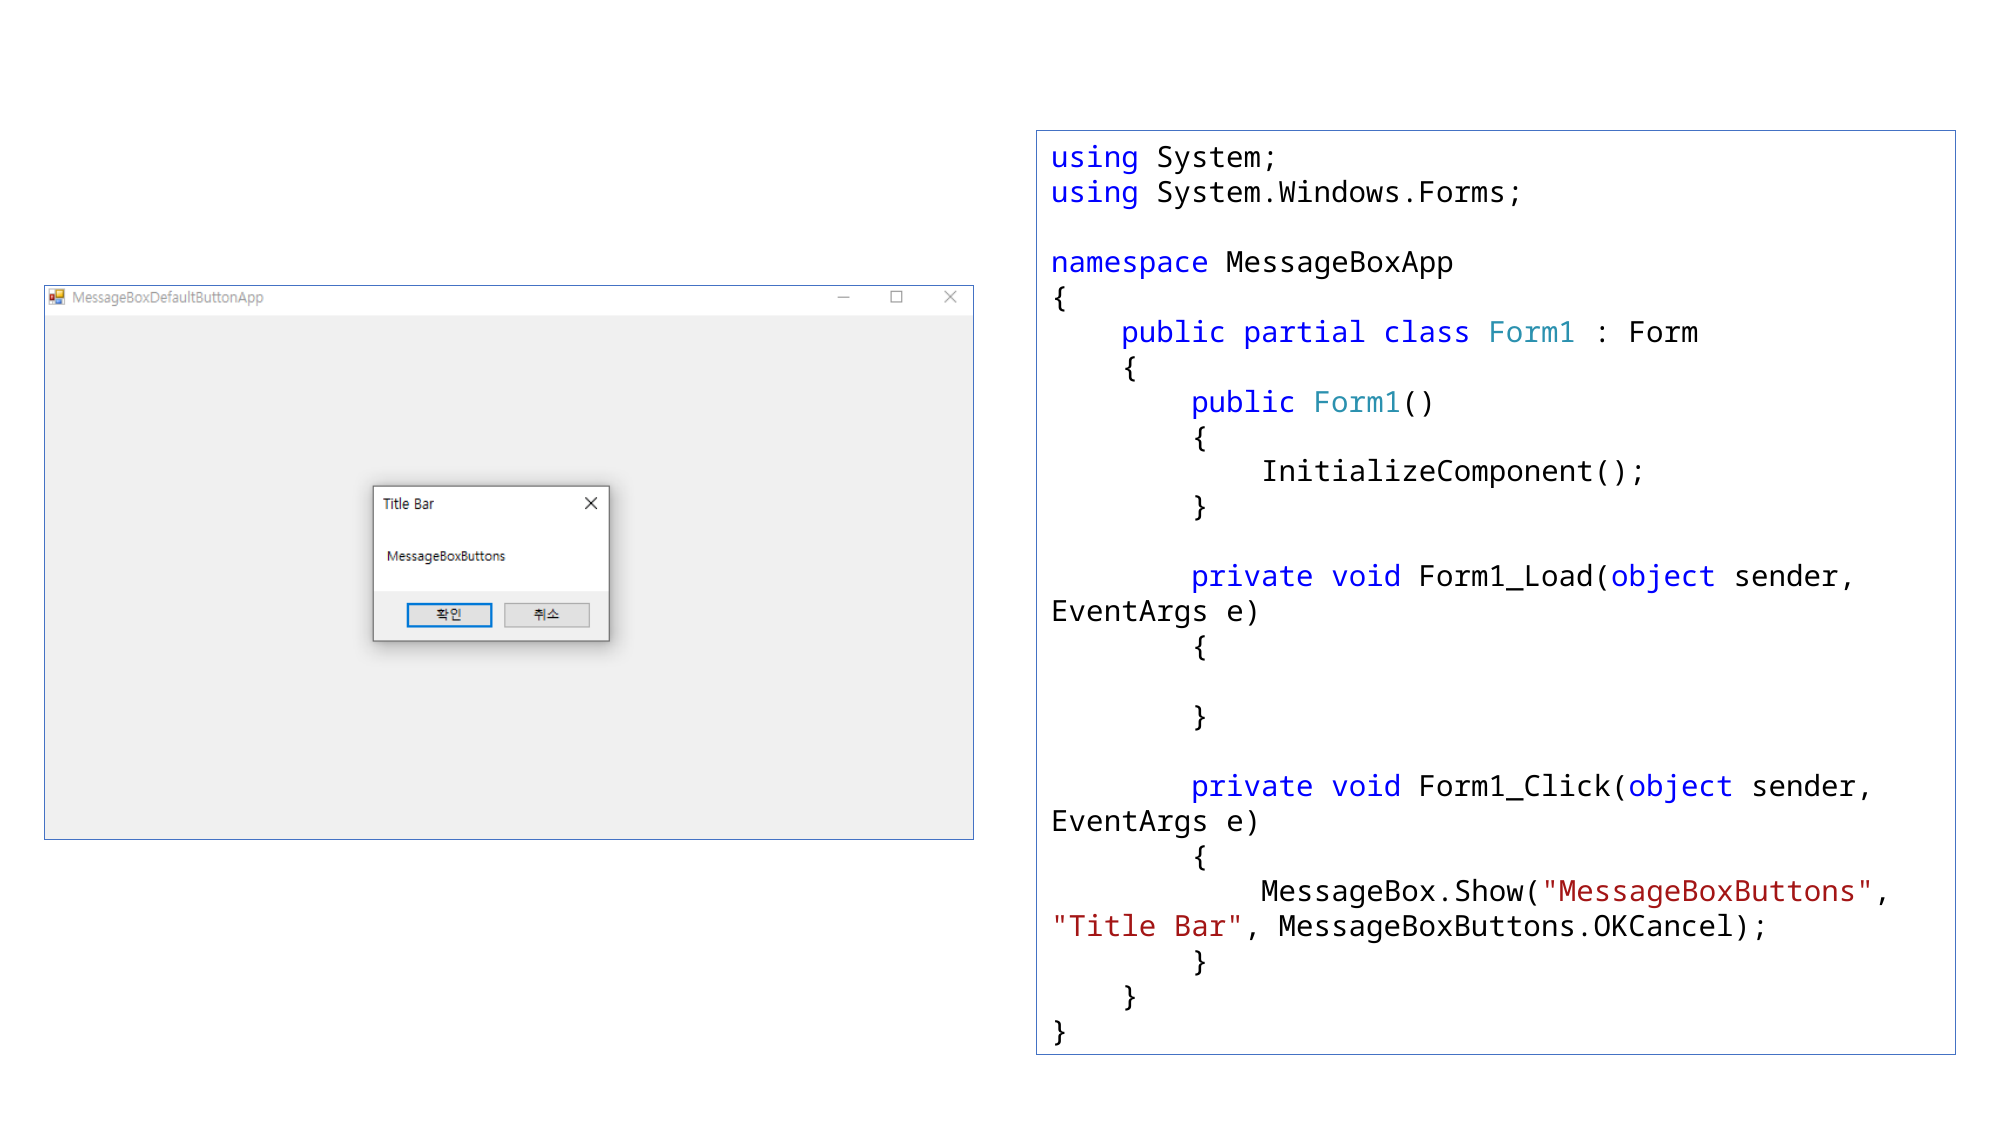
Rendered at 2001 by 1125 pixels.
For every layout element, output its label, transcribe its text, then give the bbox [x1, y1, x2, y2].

picture [44, 285, 974, 840]
text_box using System; using System.Windows.Forms; namespace MessageBoxApp { public partial class Form1 : Form { public Form1() { InitializeComponent(); } private void Form1_Load(object sender, EventArgs e) { } private void Form1_Click(object sender, EventArgs e) { MessageBox.Show("MessageBoxButtons", "Title Bar", MessageBoxButtons.OKCancel); } } } [1036, 130, 1956, 1055]
